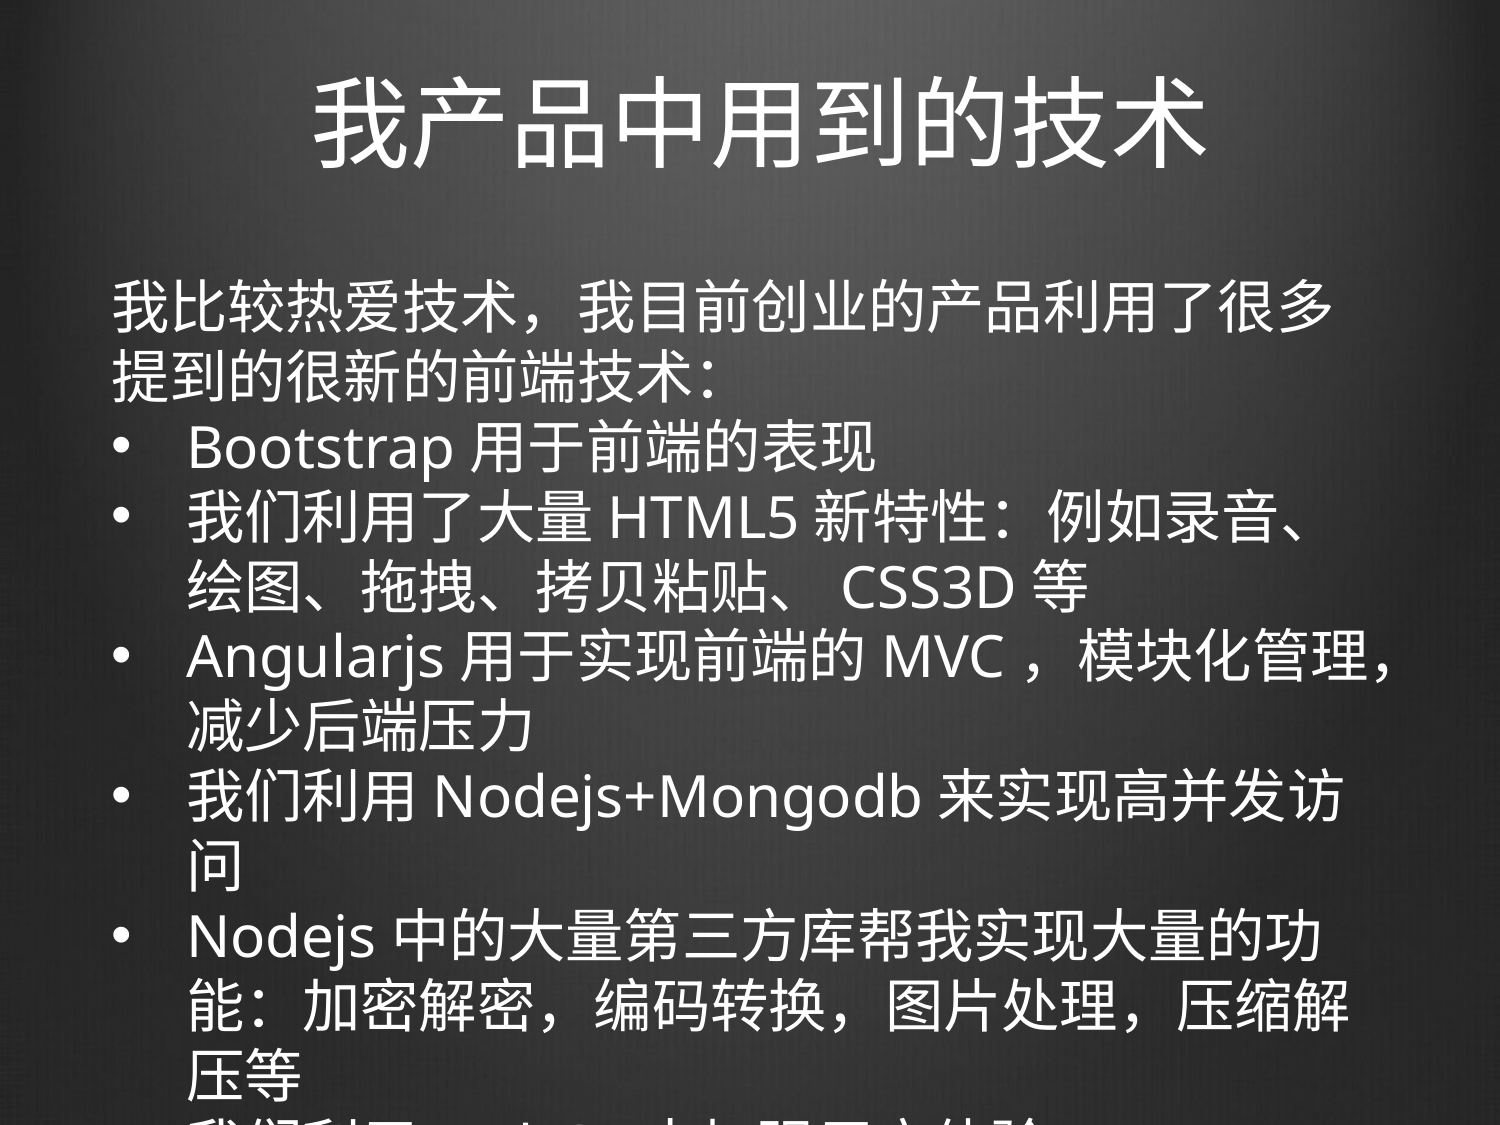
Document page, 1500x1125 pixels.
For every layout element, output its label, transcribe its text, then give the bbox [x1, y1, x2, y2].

text_box 我产品中用到的技术 [96, 53, 1425, 189]
text_box 我比较热爱技术，我目前创业的产品利用了很多提到的很新的前端技术： Bootstrap用于前端的表现 我们利用了大量HTML5新特性：例如录音、绘图、拖拽、拷贝粘贴、CSS3D等 Angularjs用于实现前端的MVC，模块化管理，减少后端压力 我们利用Nodejs+Mongodb来实现高并发访问 Nodejs中的大量第三方库帮我实现大量的功能：加密解密，编码转换，图片处理，压缩解压等 我们利用WebGL来加强用户体验 [96, 262, 1385, 1125]
